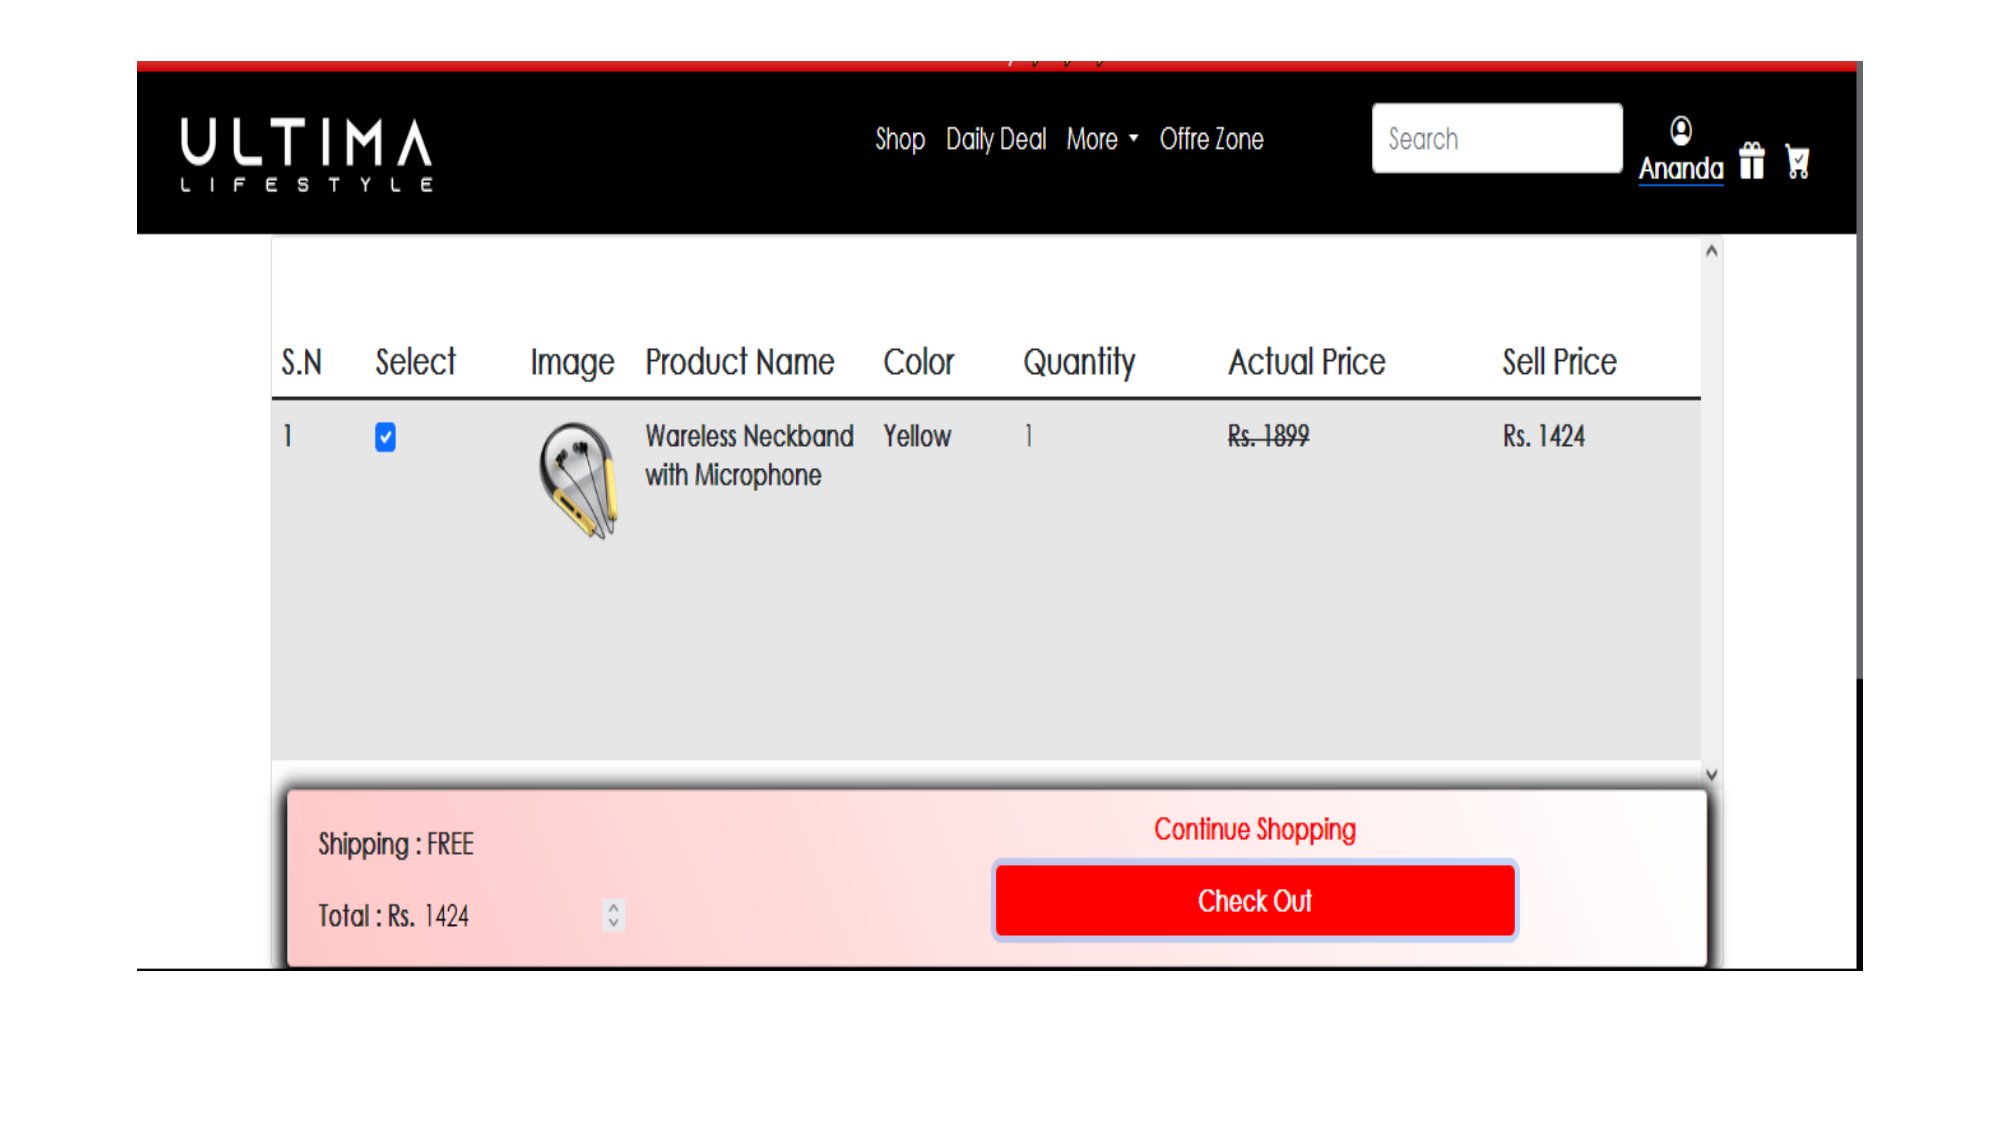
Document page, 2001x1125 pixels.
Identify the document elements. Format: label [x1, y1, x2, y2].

list [137, 61, 1863, 971]
